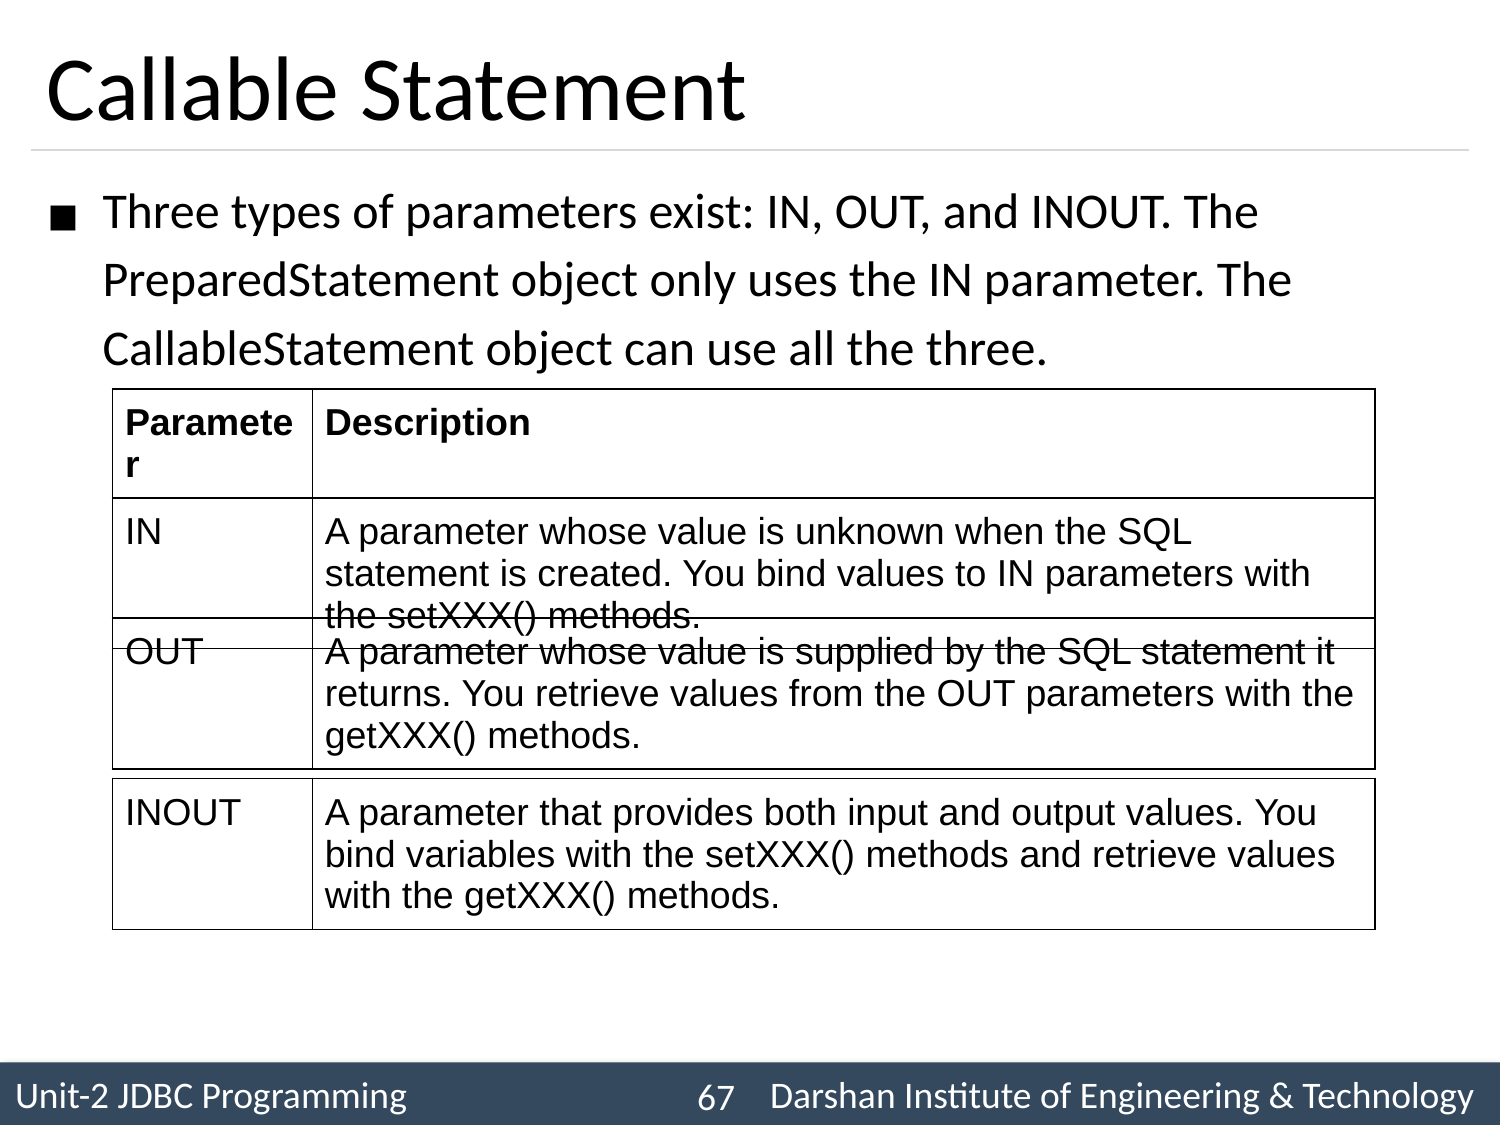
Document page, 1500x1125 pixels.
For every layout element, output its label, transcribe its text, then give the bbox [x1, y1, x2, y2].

table_cell A parameter whose value is unknown when the SQL statement is created. You bind values to IN parameters with the setXXX() methods. [313, 499, 1374, 617]
table_header A parameter whose value is supplied by the SQL statement it returns. You retrieve values from the OUT parameters with the getXXX() methods. [313, 619, 1374, 768]
table_header OUT [113, 619, 312, 768]
title Callable Statement [31, 17, 1469, 150]
table_header INOUT [113, 779, 312, 929]
list Three types of parameters exist: IN, OUT, and INOUT. The PreparedStatement object only uses the IN parameter. The CallableStatement object can use all the three. [31, 162, 1469, 1038]
table_cell IN [113, 499, 312, 617]
table_header Description [313, 390, 1374, 497]
slide_number 67 [624, 1065, 750, 1125]
table_header A parameter that provides both input and output values. You bind variables with the setXXX() methods and retrieve values with the getXXX() methods. [313, 779, 1374, 929]
table_header Parameter [113, 390, 312, 497]
